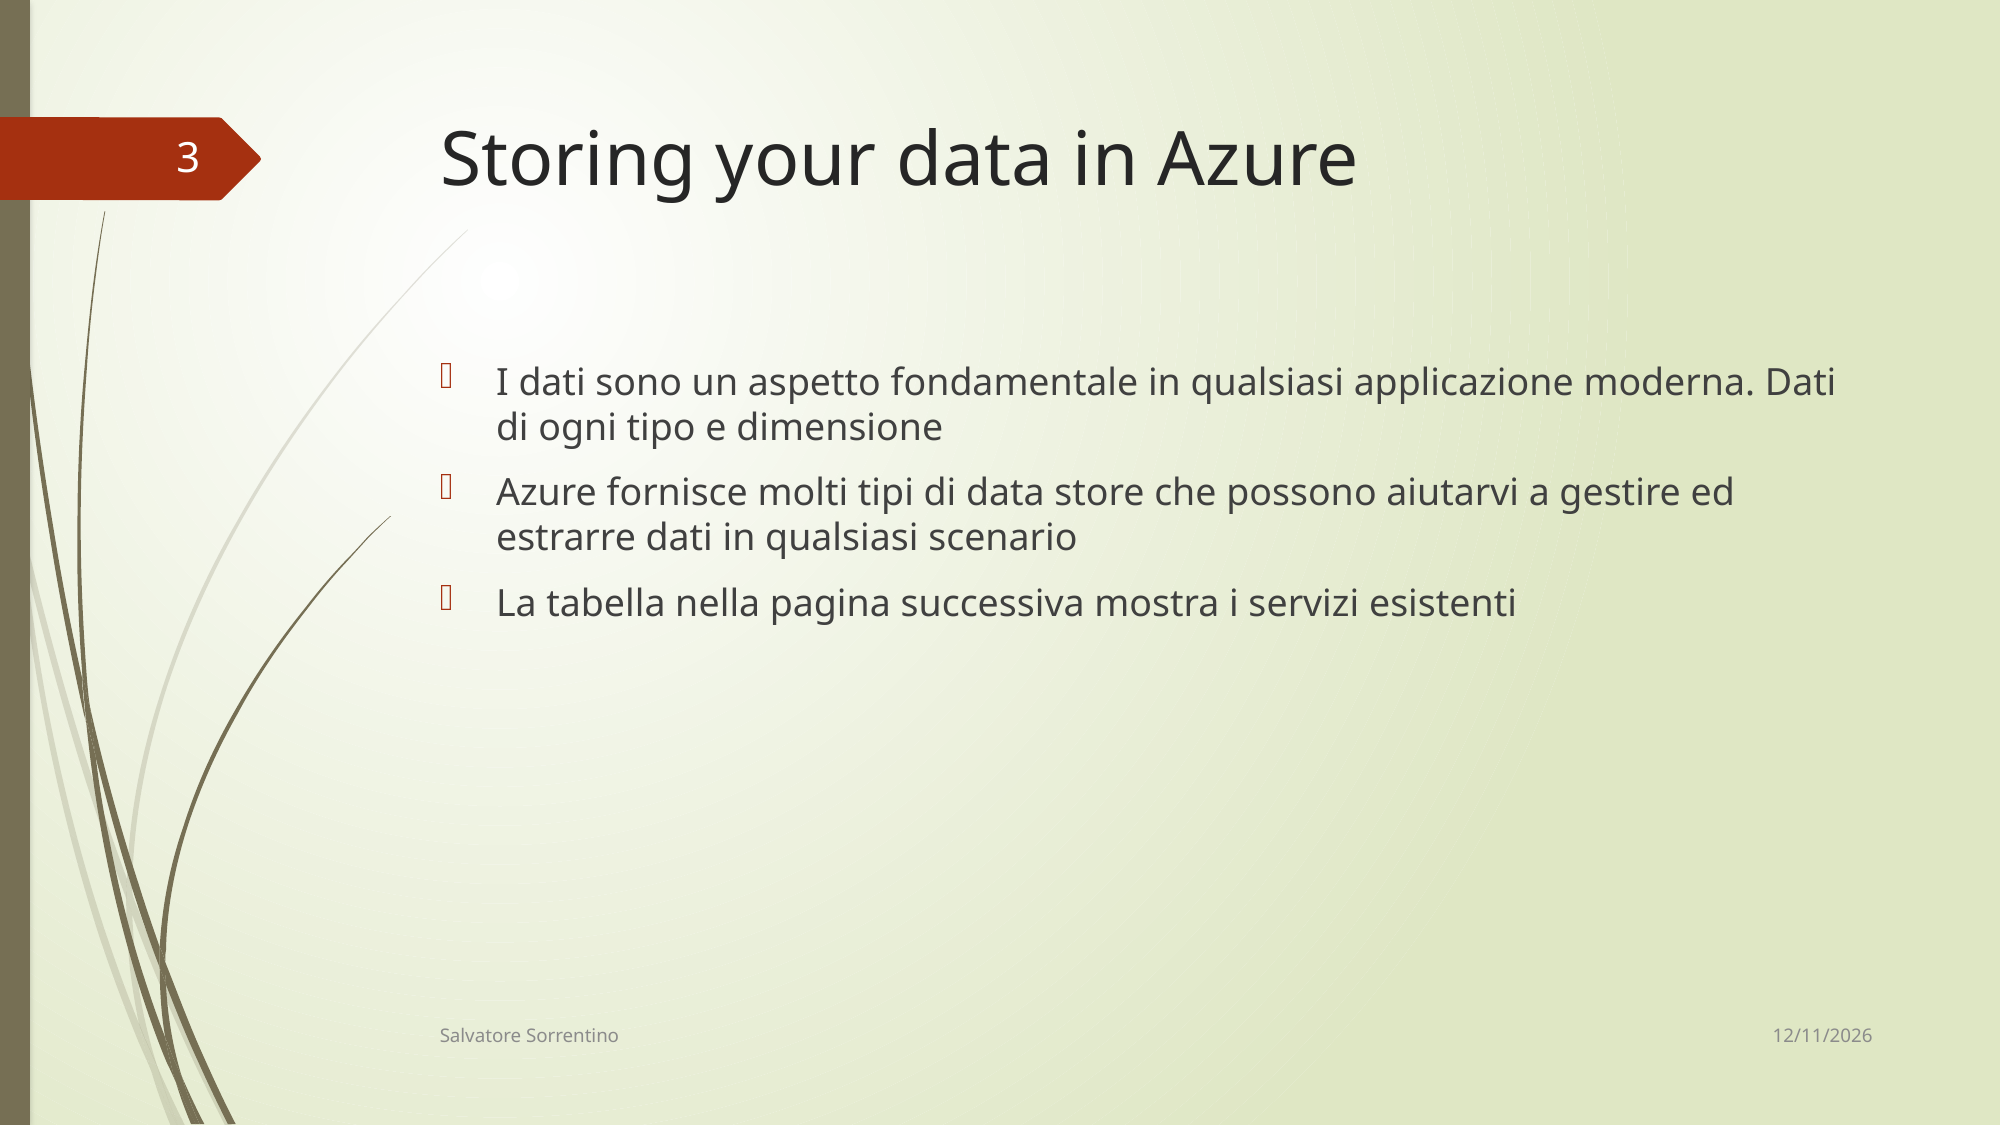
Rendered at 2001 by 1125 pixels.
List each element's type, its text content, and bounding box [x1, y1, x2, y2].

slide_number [1699, 1005, 1888, 1067]
slide_number 3 [87, 129, 216, 190]
footer Salvatore Sorrentino [424, 1006, 1675, 1067]
list I dati sono un aspetto fondamentale in qualsiasi applicazione moderna. Dati di ogni tipo e dimensione Azure fornisce molti tipi di data store che possono aiutarvi a gestire ed estrarre dati in qualsiasi scenario La tabella nella pagina successiva mostra i servizi esistenti [424, 350, 1888, 970]
title Storing your data in Azure [425, 102, 1888, 313]
